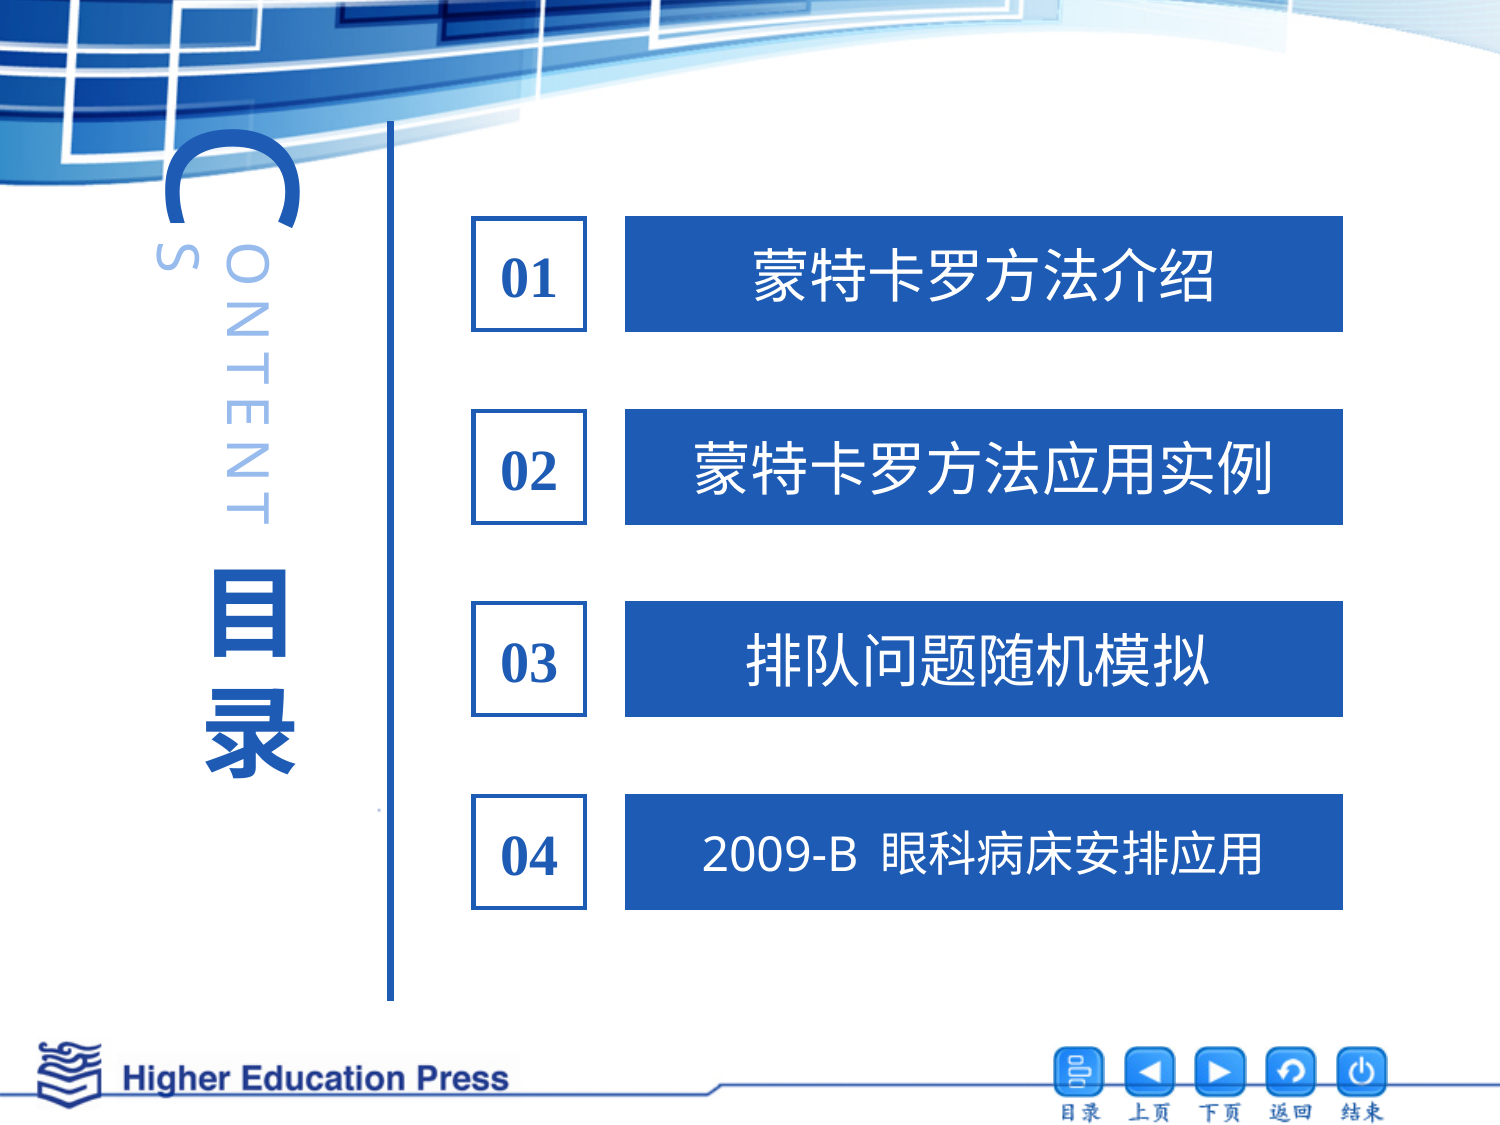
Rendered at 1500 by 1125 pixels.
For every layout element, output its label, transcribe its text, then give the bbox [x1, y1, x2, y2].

text_box 2009-B 眼科病床安排应用 [626, 795, 1342, 909]
picture [0, 0, 1500, 1125]
text_box ONTENTS [192, 227, 294, 566]
text_box 02 [472, 410, 586, 524]
text_box 排队问题随机模拟 [626, 602, 1342, 716]
text_box 蒙特卡罗方法应用实例 [626, 410, 1342, 524]
text_box 蒙特卡罗方法介绍 [626, 217, 1342, 331]
text_box 03 [472, 602, 586, 716]
text_box 04 [472, 795, 586, 909]
text_box C [154, 103, 328, 299]
text_box 目 录 [185, 546, 300, 793]
text_box 01 [472, 217, 586, 331]
